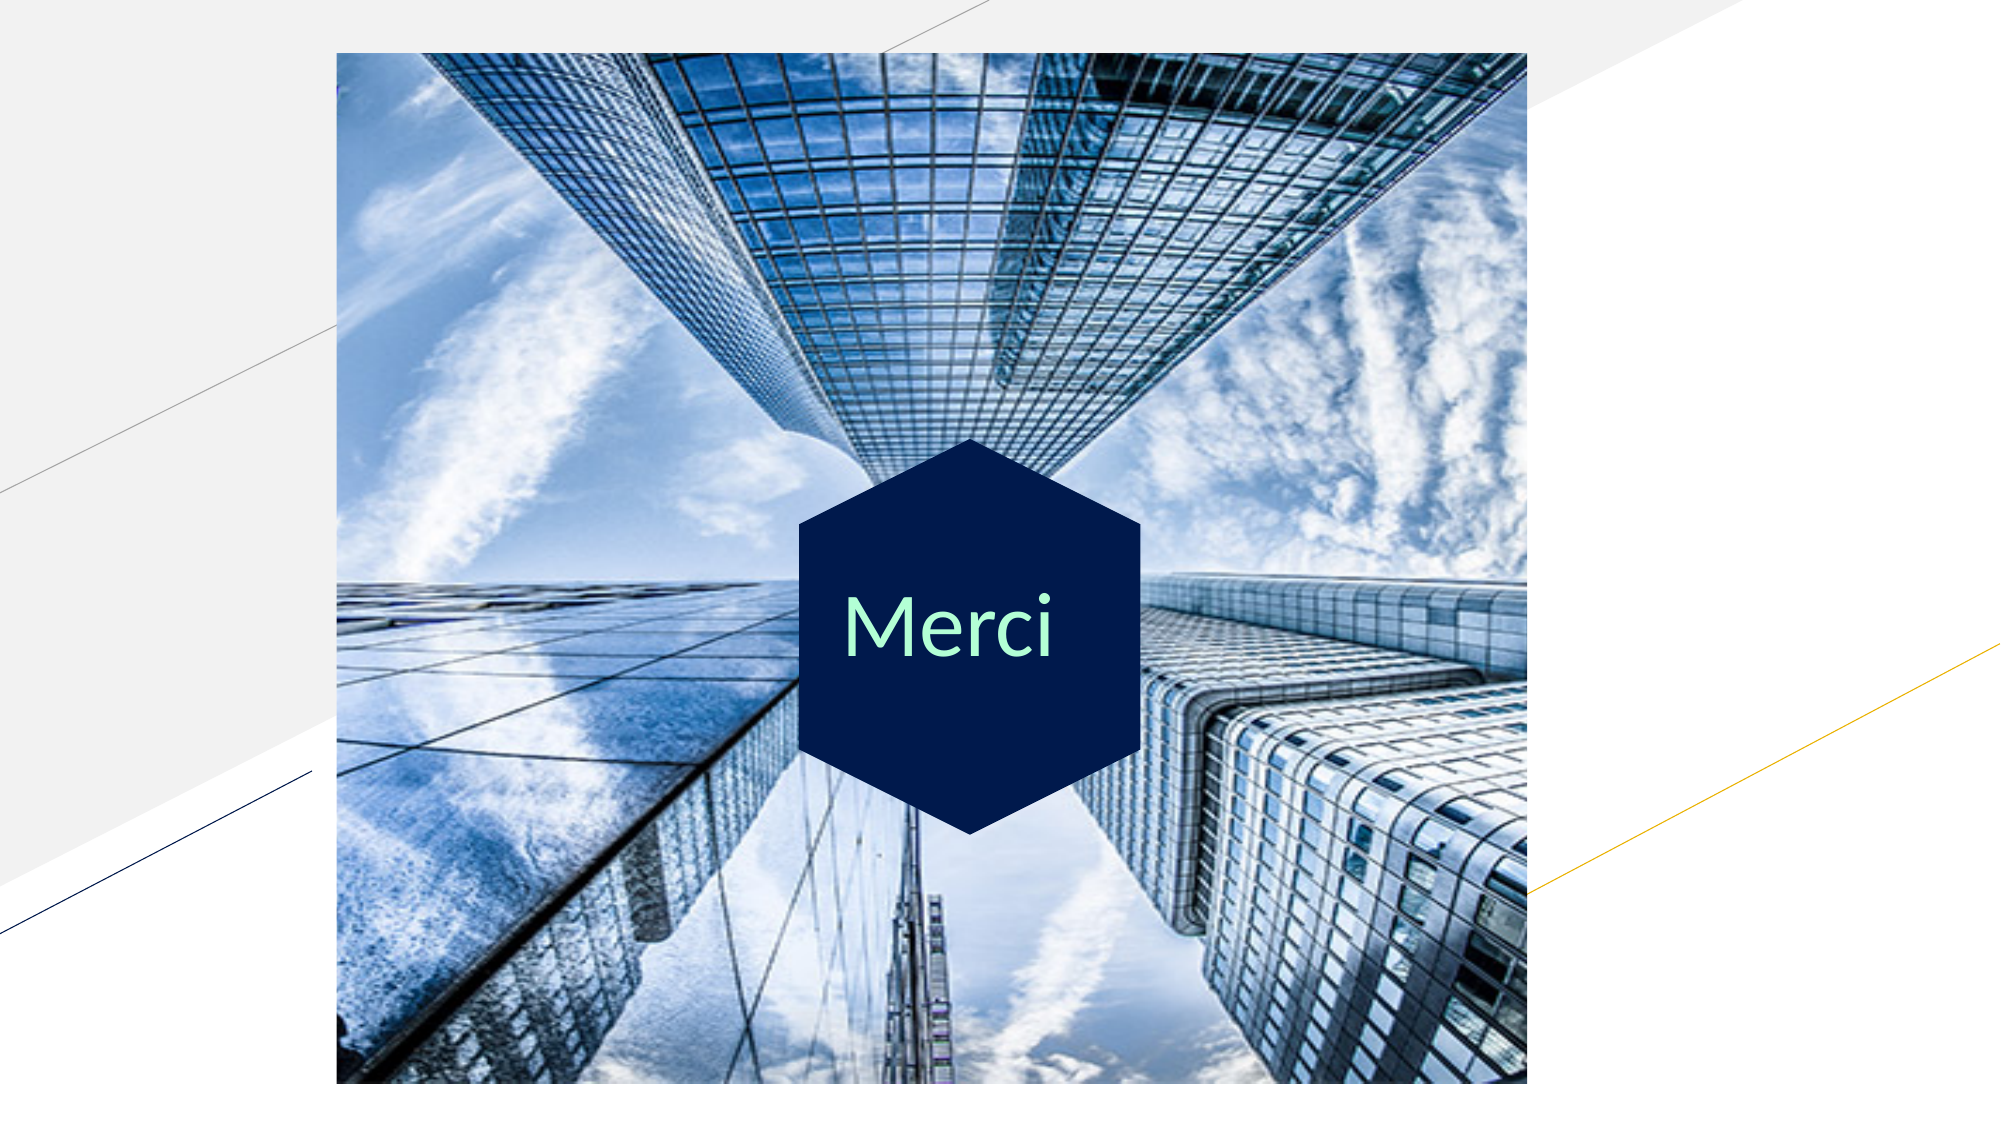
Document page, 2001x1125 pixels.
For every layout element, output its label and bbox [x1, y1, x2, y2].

picture [336, 53, 1528, 1084]
